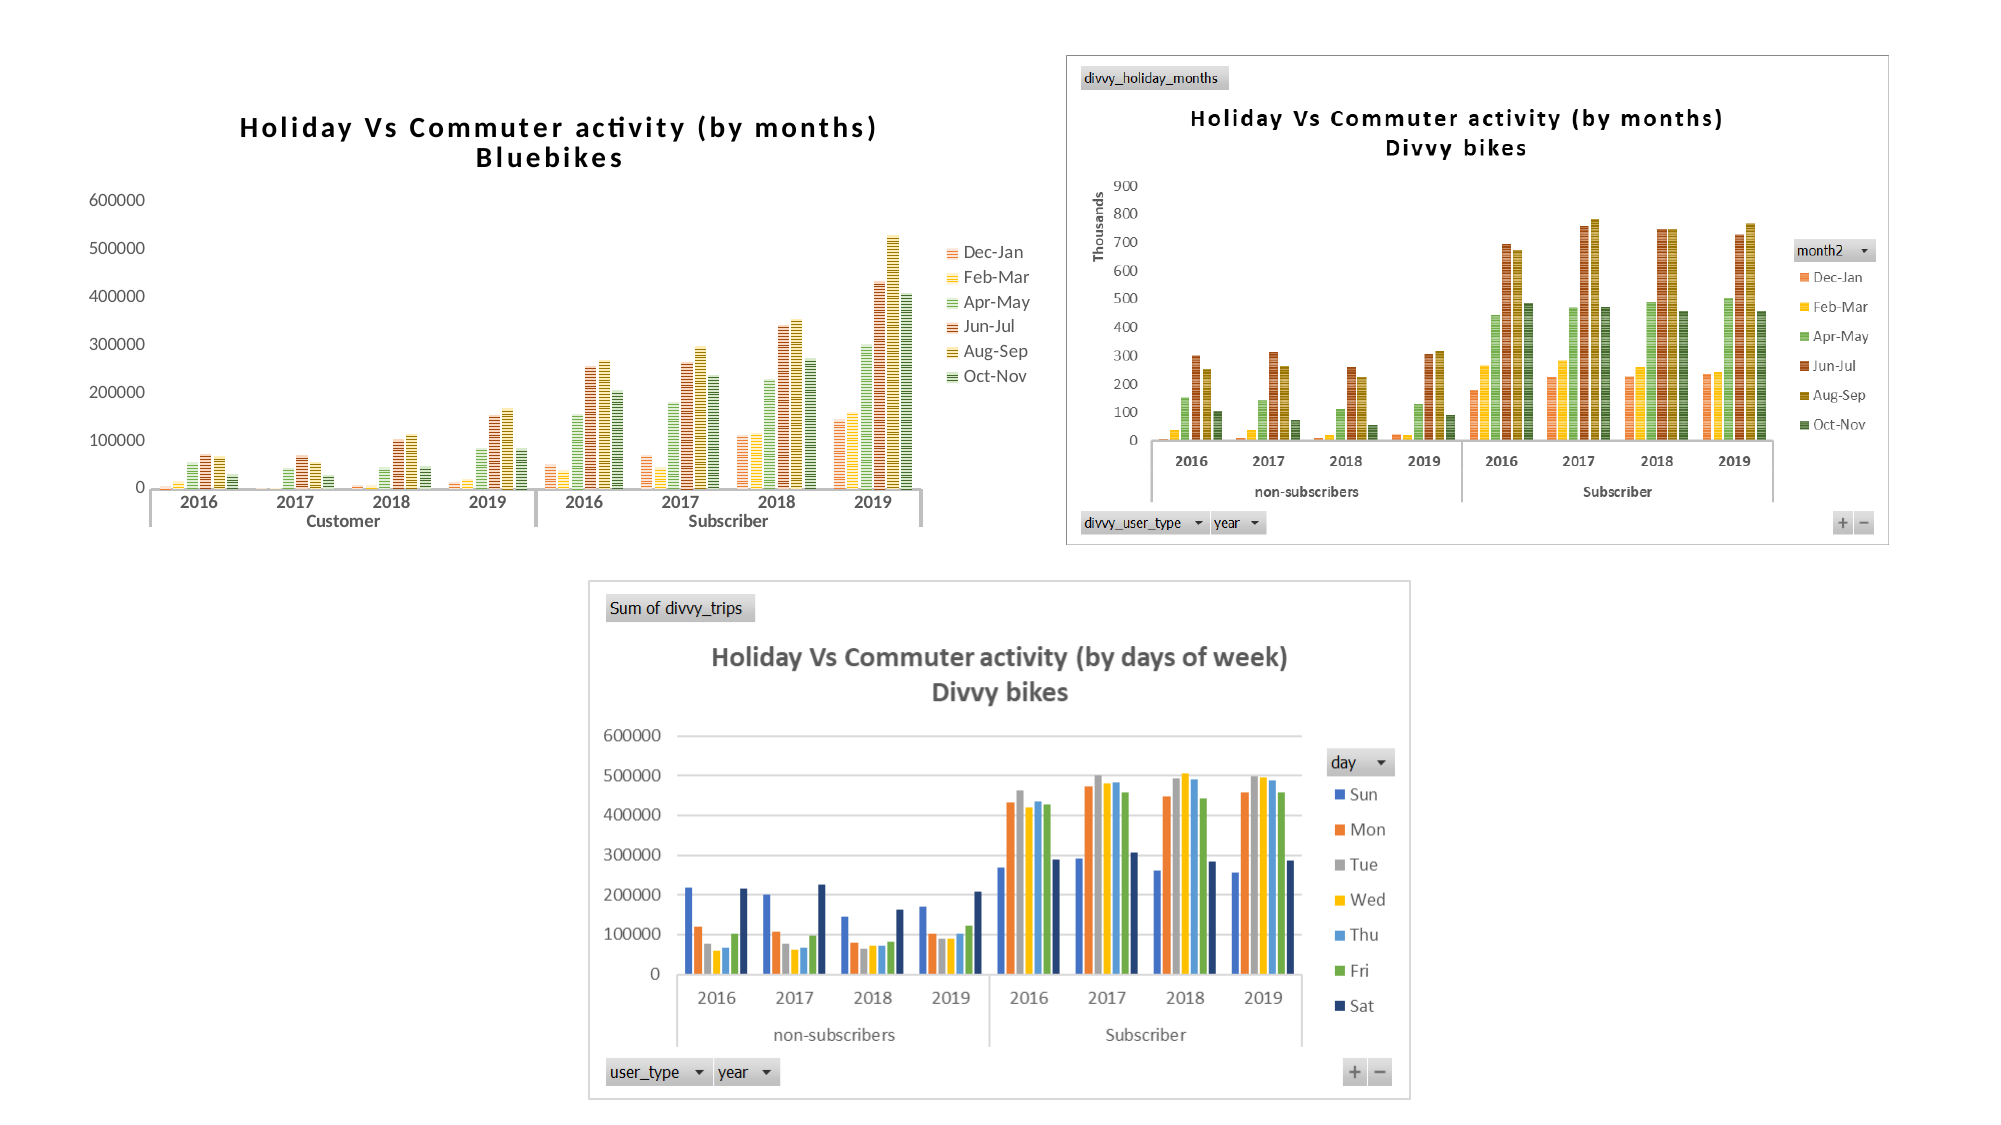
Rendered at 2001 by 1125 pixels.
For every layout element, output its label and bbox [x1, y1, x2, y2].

picture [1066, 55, 1889, 545]
chart [69, 89, 1049, 542]
picture [588, 580, 1411, 1100]
